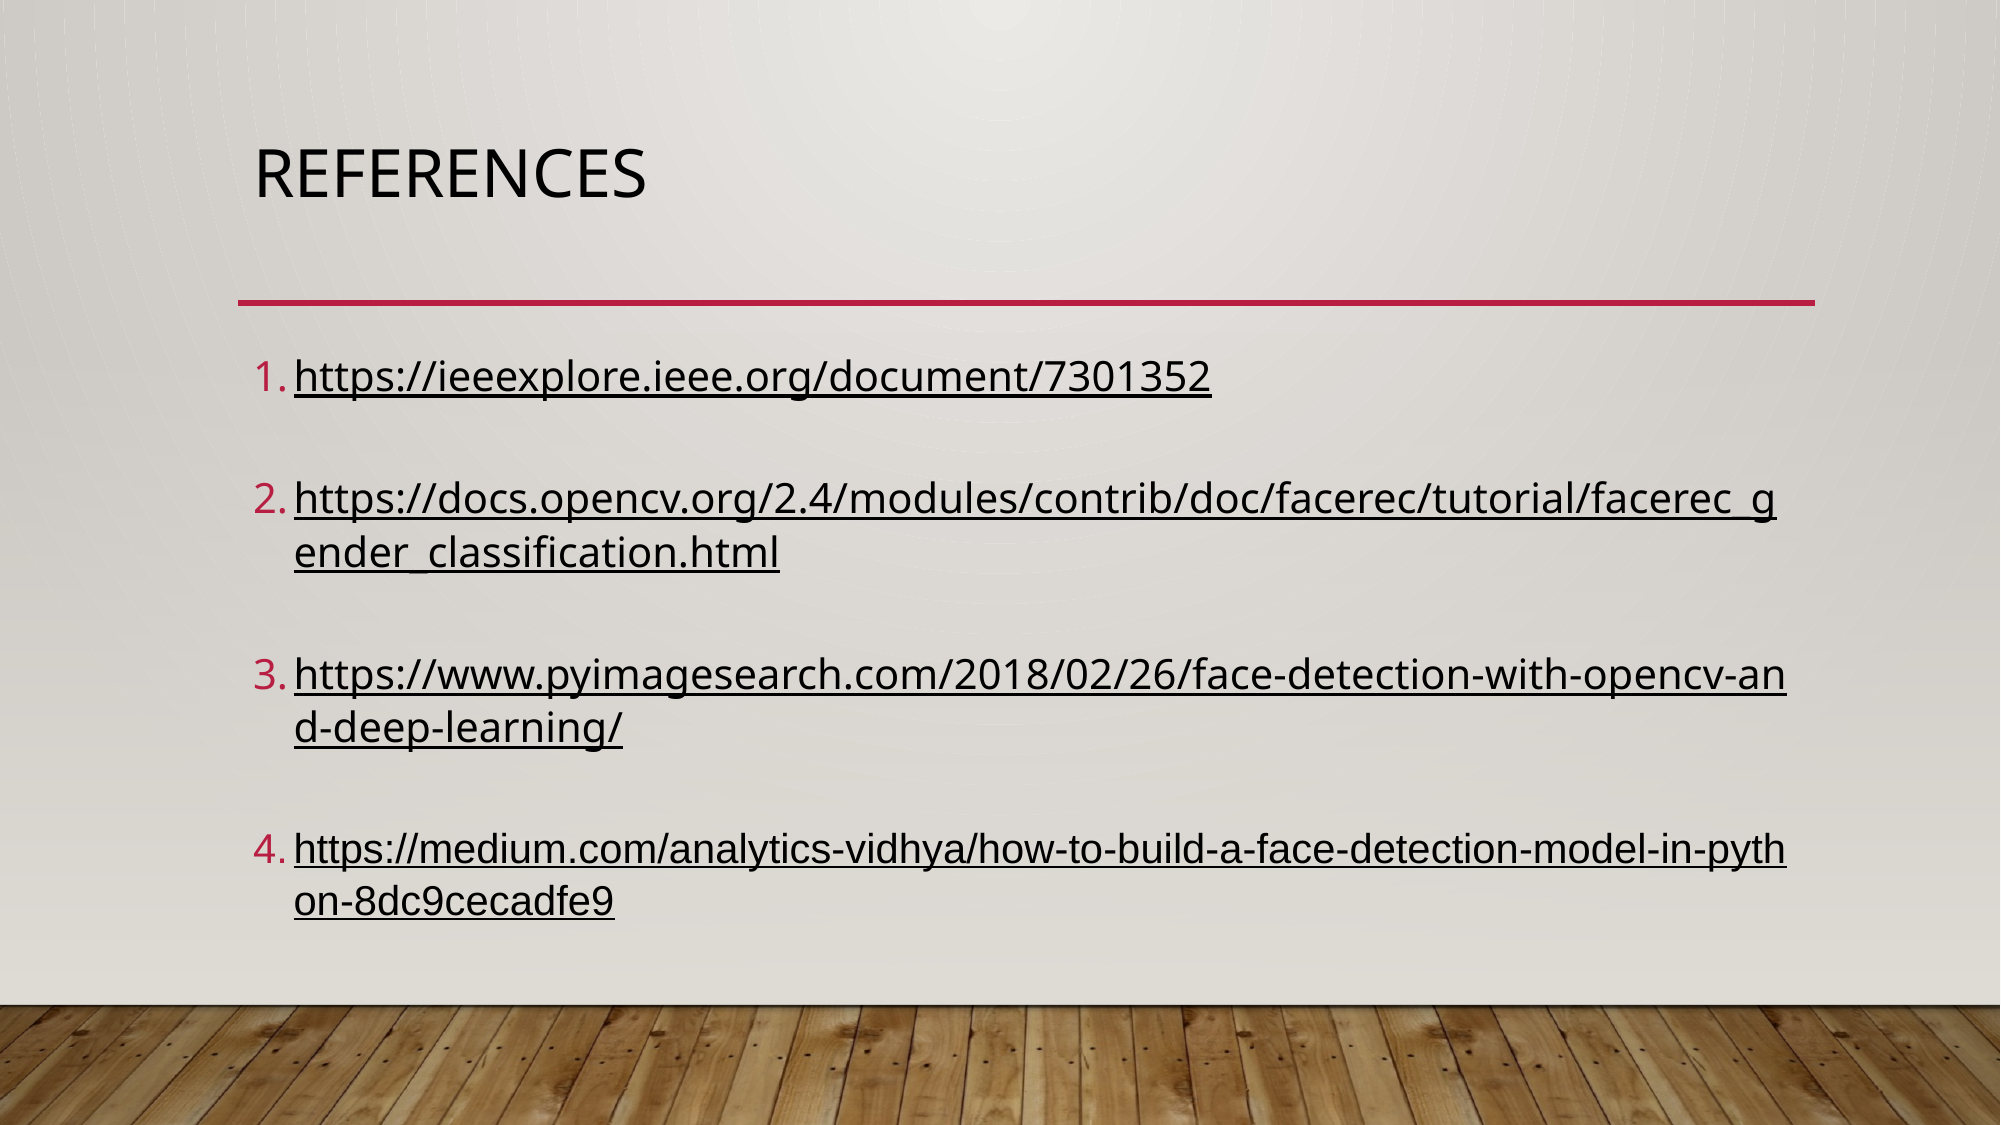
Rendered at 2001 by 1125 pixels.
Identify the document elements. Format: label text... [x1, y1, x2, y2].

title REferences [238, 131, 1814, 305]
list https://ieeexplore.ieee.org/document/7301352 https://docs.opencv.org/2.4/modules/contrib/doc/facerec/tutorial/facerec_gender_classification.html https://www.pyimagesearch.com/2018/02/26/face-detection-with-opencv-and-deep-learning/ https://medium.com/analytics-vidhya/how-to-build-a-face-detection-model-in-python-8dc9cecadfe9 [238, 330, 1814, 897]
picture [0, 1005, 2000, 1125]
